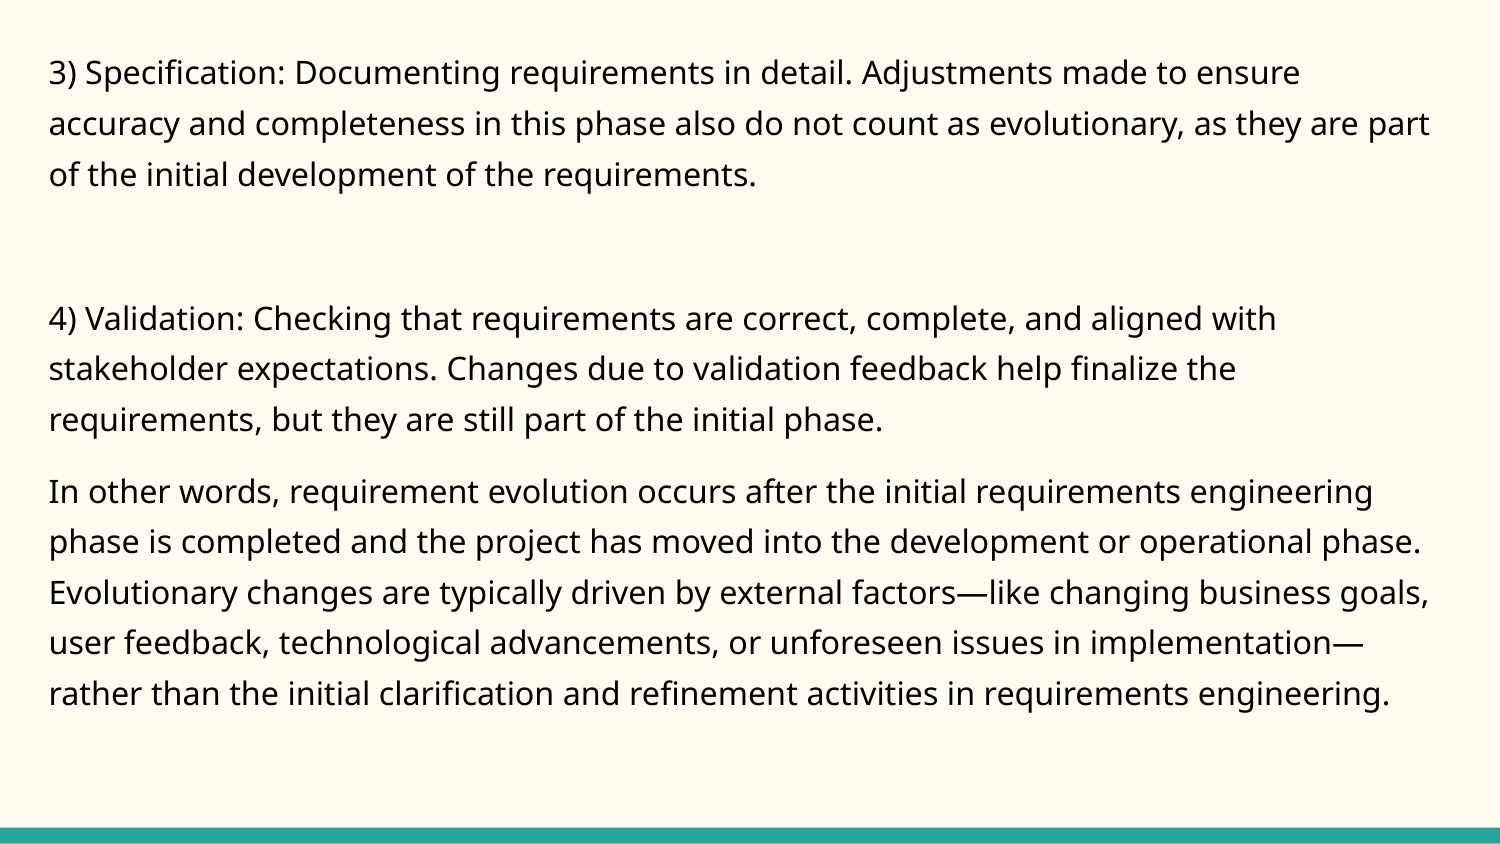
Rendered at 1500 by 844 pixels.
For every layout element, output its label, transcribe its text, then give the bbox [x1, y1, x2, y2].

list 3) Specification: Documenting requirements in detail. Adjustments made to ensure accuracy and completeness in this phase also do not count as evolutionary, as they are part of the initial development of the requirements. 4) Validation: Checking that requirements are correct, complete, and aligned with stakeholder expectations. Changes due to validation feedback help finalize the requirements, but they are still part of the initial phase. In other words, requirement evolution occurs after the initial requirements engineering phase is completed and the project has moved into the development or operational phase. Evolutionary changes are typically driven by external factors—like changing business goals, user feedback, technological advancements, or unforeseen issues in implementation—rather than the initial clarification and refinement activities in requirements engineering. [33, 29, 1449, 750]
